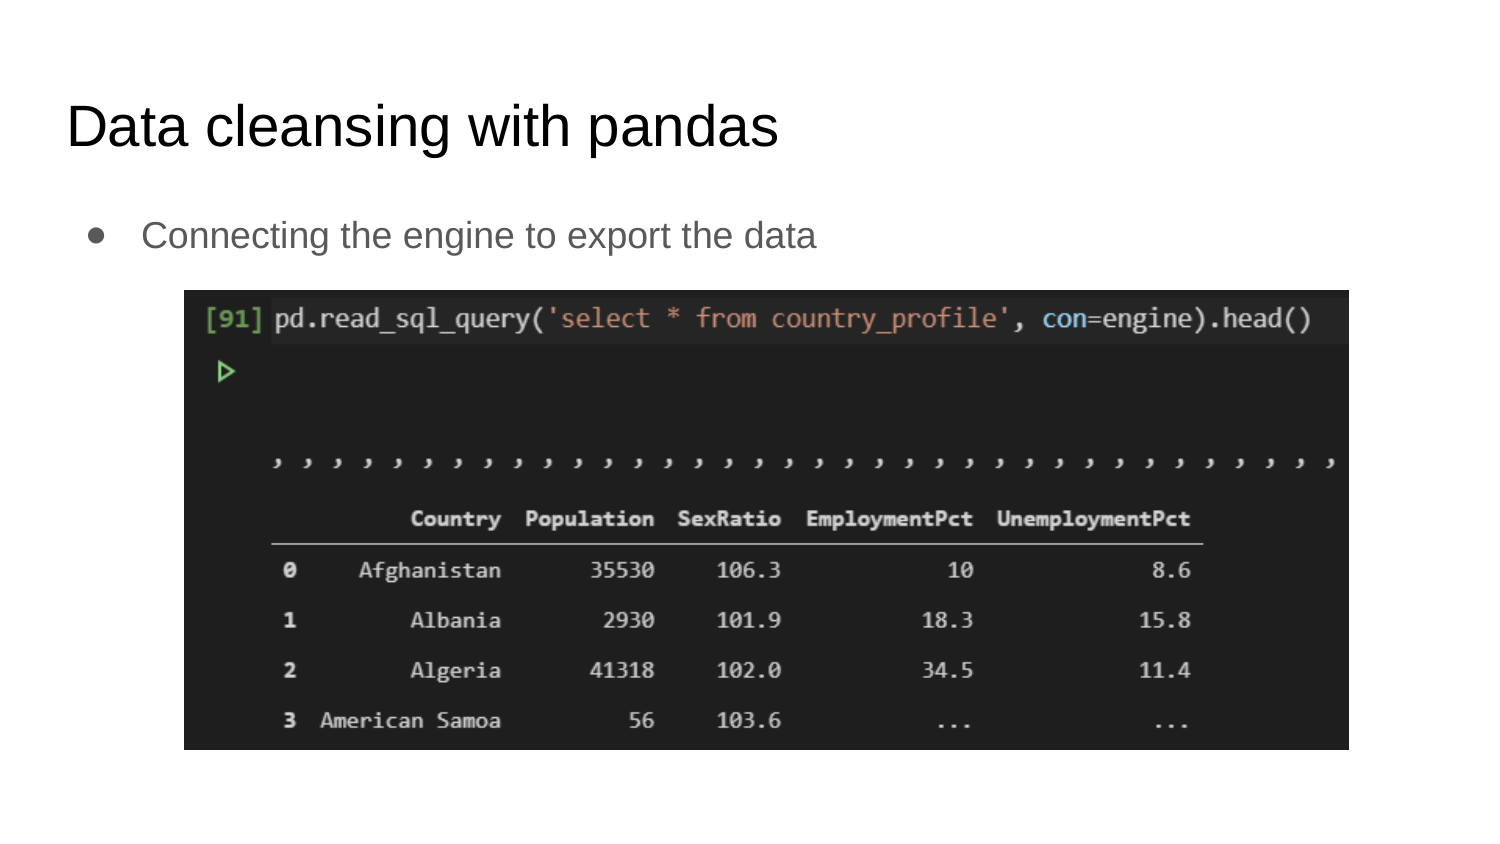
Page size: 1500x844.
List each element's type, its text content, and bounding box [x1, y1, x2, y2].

list Connecting the engine to export the data [51, 189, 1449, 750]
picture [184, 289, 1349, 750]
title Data cleansing with pandas [51, 72, 1449, 167]
